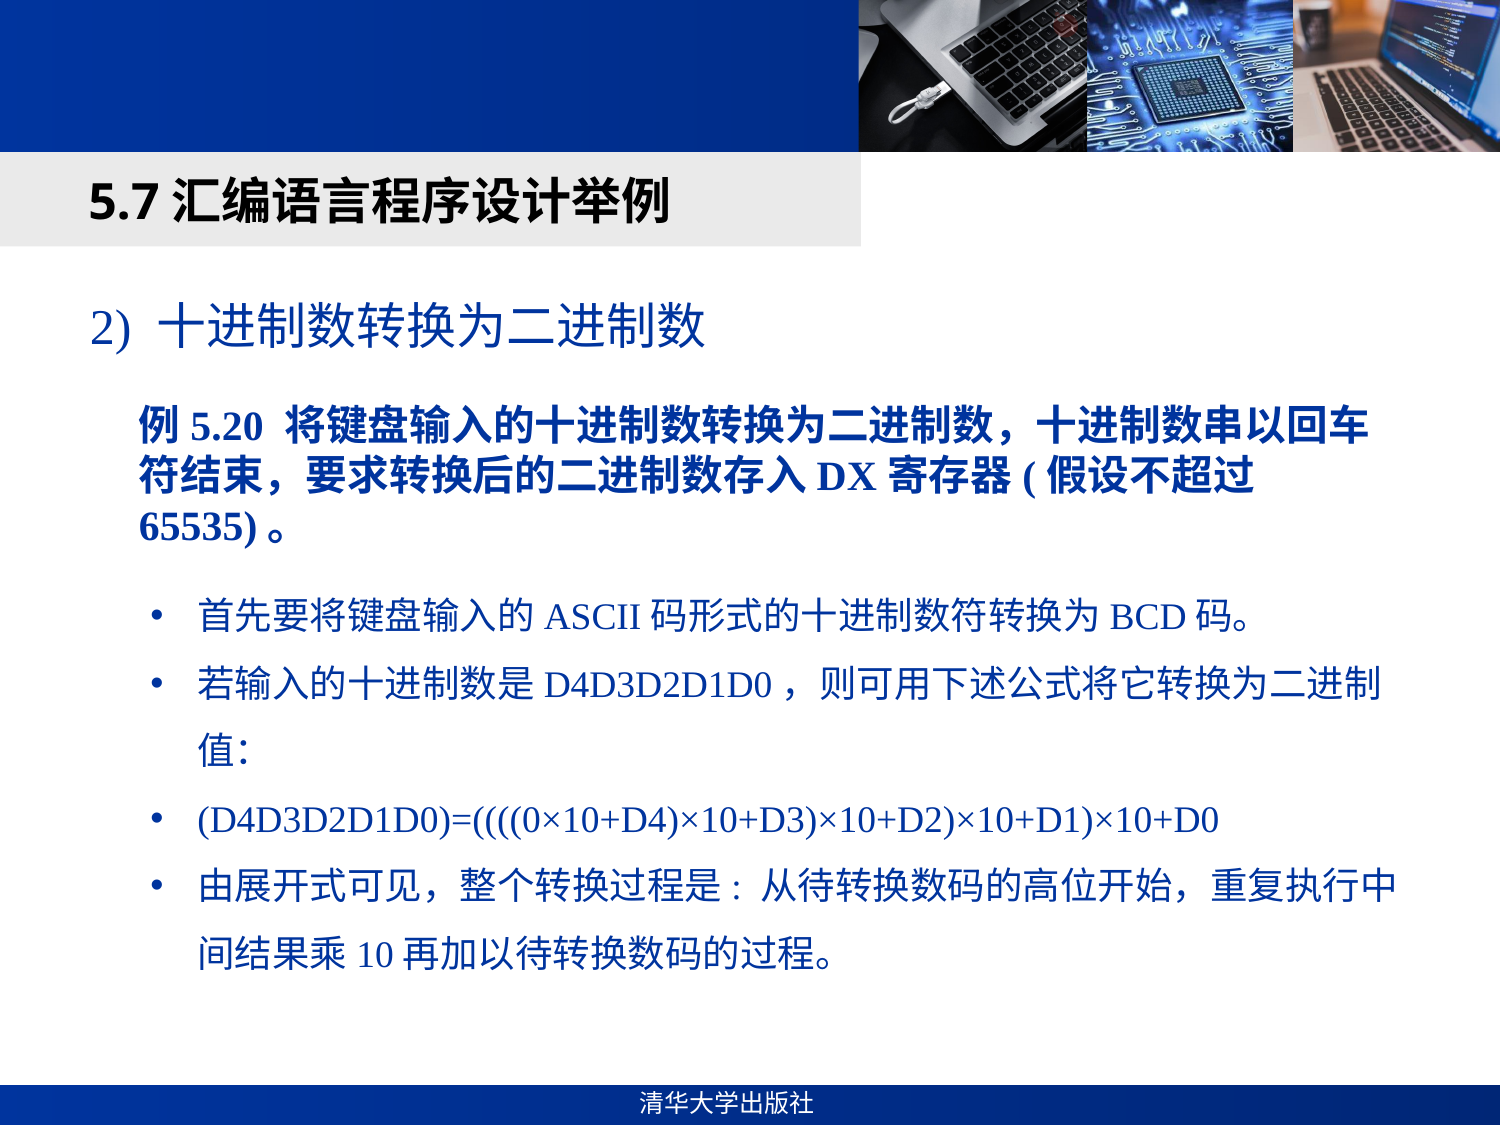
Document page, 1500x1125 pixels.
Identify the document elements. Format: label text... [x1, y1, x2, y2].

picture [858, 0, 1500, 152]
list 2) 十进制数转换为二进制数 [75, 257, 1425, 350]
text_box 例5.20 将键盘输入的十进制数转换为二进制数，十进制数串以回车符结束，要求转换后的二进制数存入DX寄存器(假设不超过65535)。 [123, 391, 1412, 556]
text_box 首先要将键盘输入的ASCII码形式的十进制数符转换为BCD码。 若输入的十进制数是D4D3D2D1D0，则可用下述公式将它转换为二进制值： (D4D3D2D1D0)=((((0×10+D4)×10+D3)×10+D2)×10+D1)×10+D0 由展开式可见，整个转换过程是: 从待转换数码的高位开始，重复执行中间结果乘10再加以待转换数码的过程。 [135, 562, 1424, 983]
list 5.7汇编语言程序设计举例 [73, 162, 1031, 247]
